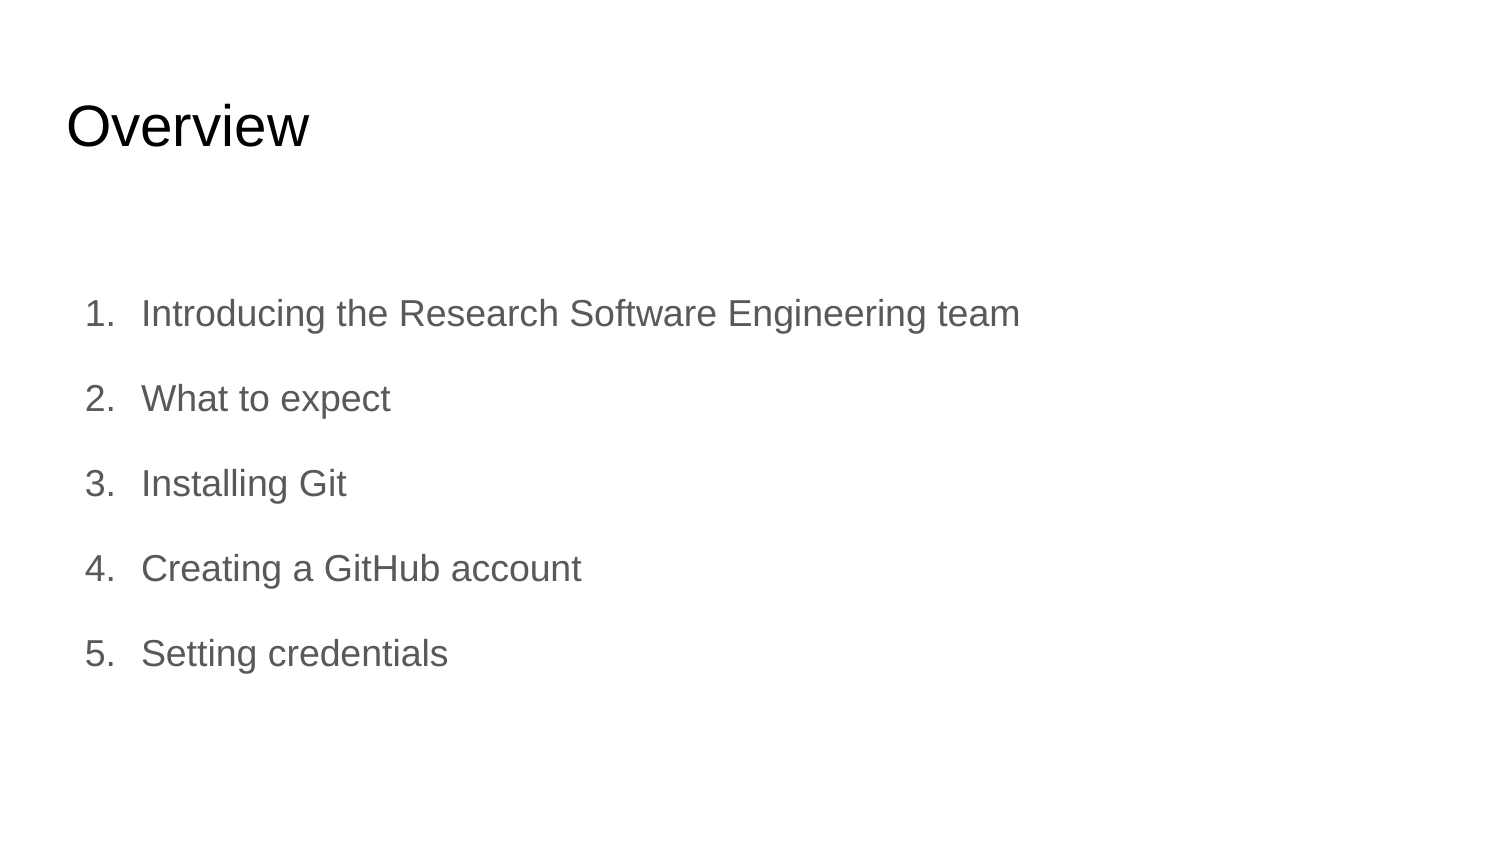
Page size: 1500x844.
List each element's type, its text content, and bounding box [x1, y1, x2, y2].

title Overview [51, 72, 1449, 167]
list Introducing the Research Software Engineering team What to expect Installing Git Creating a GitHub account Setting credentials [51, 189, 1449, 750]
